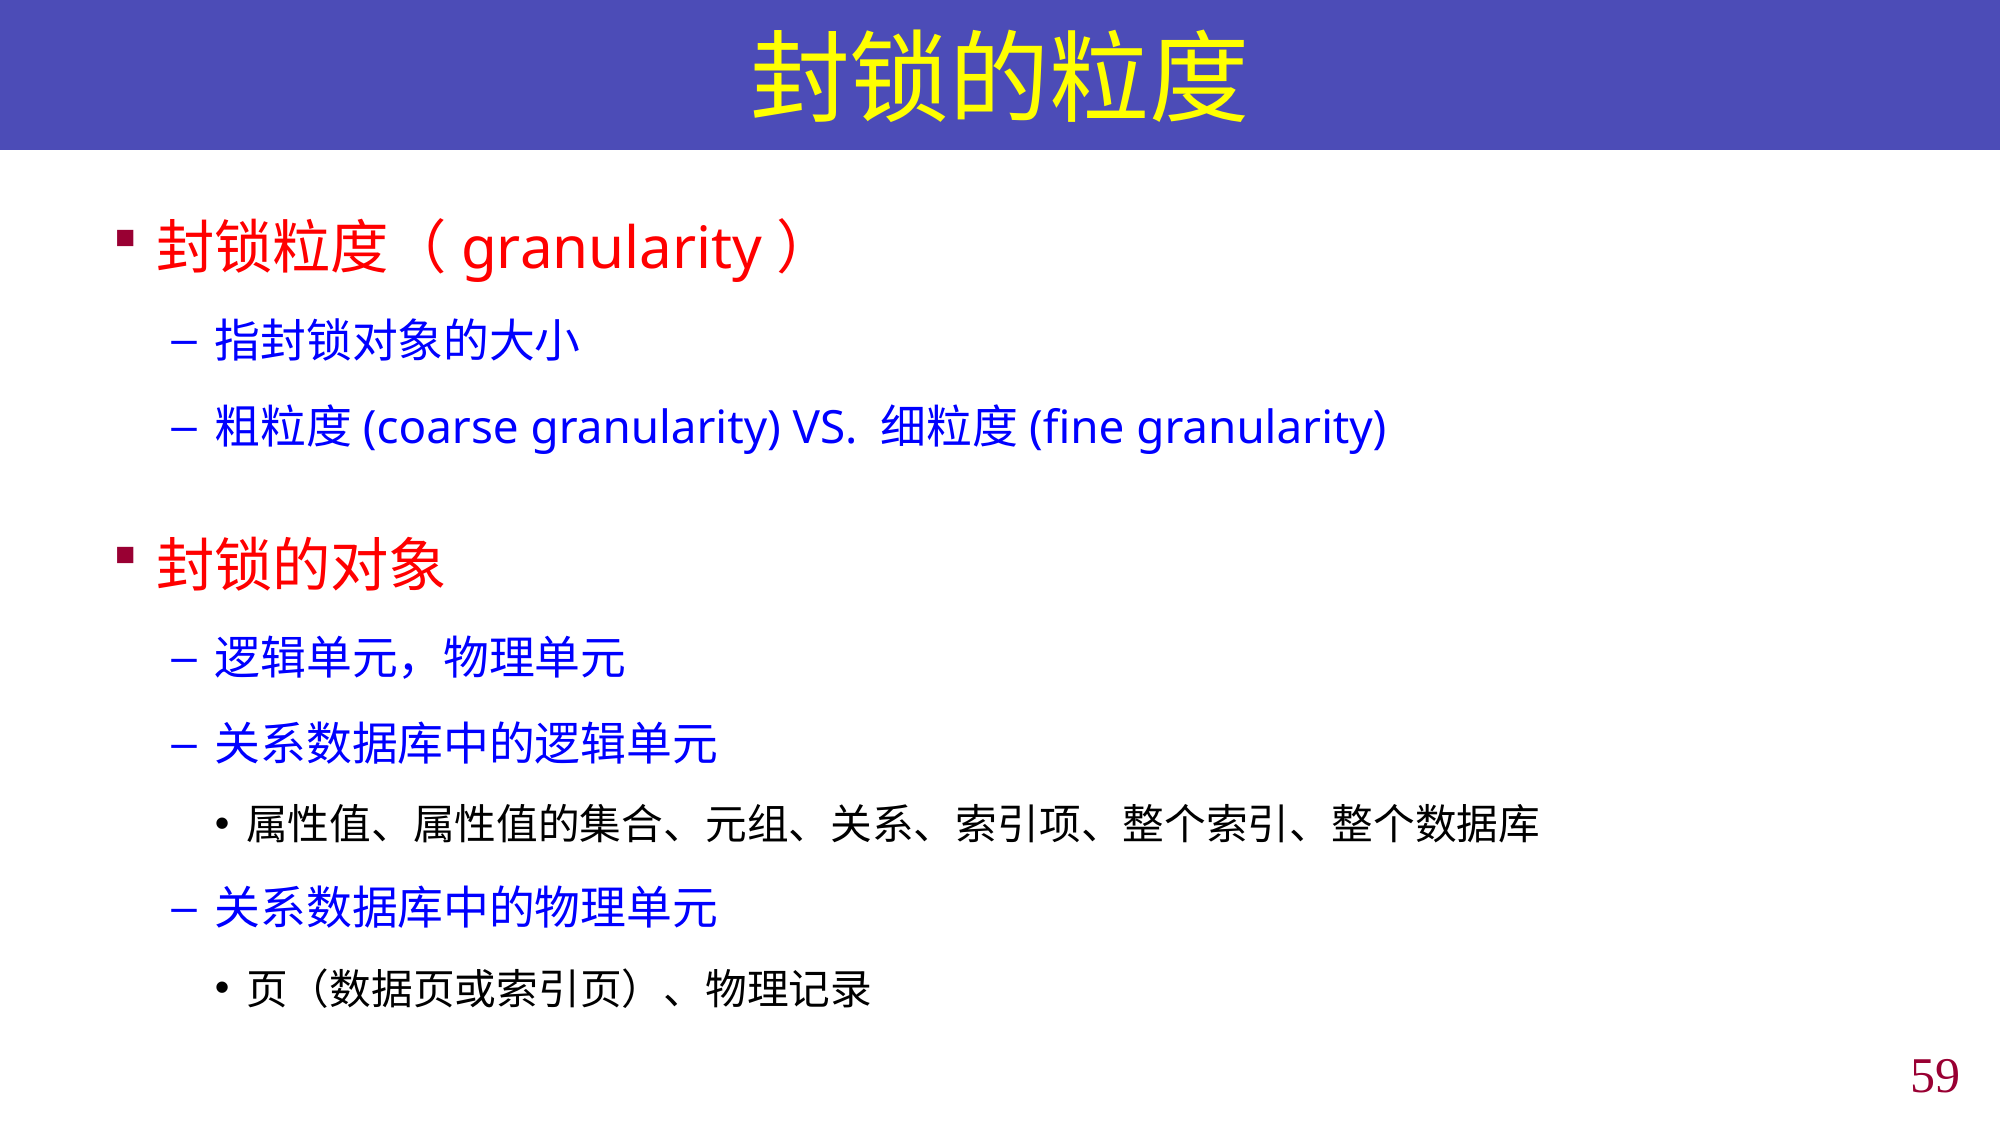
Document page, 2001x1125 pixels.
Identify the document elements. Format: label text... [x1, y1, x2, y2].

title 封锁的粒度 [0, 0, 2000, 150]
slide_number 58 [1550, 1048, 1975, 1096]
list 封锁粒度（granularity） 指封锁对象的大小 粗粒度(coarse granularity) VS. 细粒度(fine granularity) 封锁的对象 逻辑单元，物理单元 关系数据库中的逻辑单元 属性值、属性值的集合、元组、关系、索引项、整个索引、整个数据库 关系数据库中的物理单元 页（数据页或索引页）、物理记录 [97, 174, 1904, 1073]
